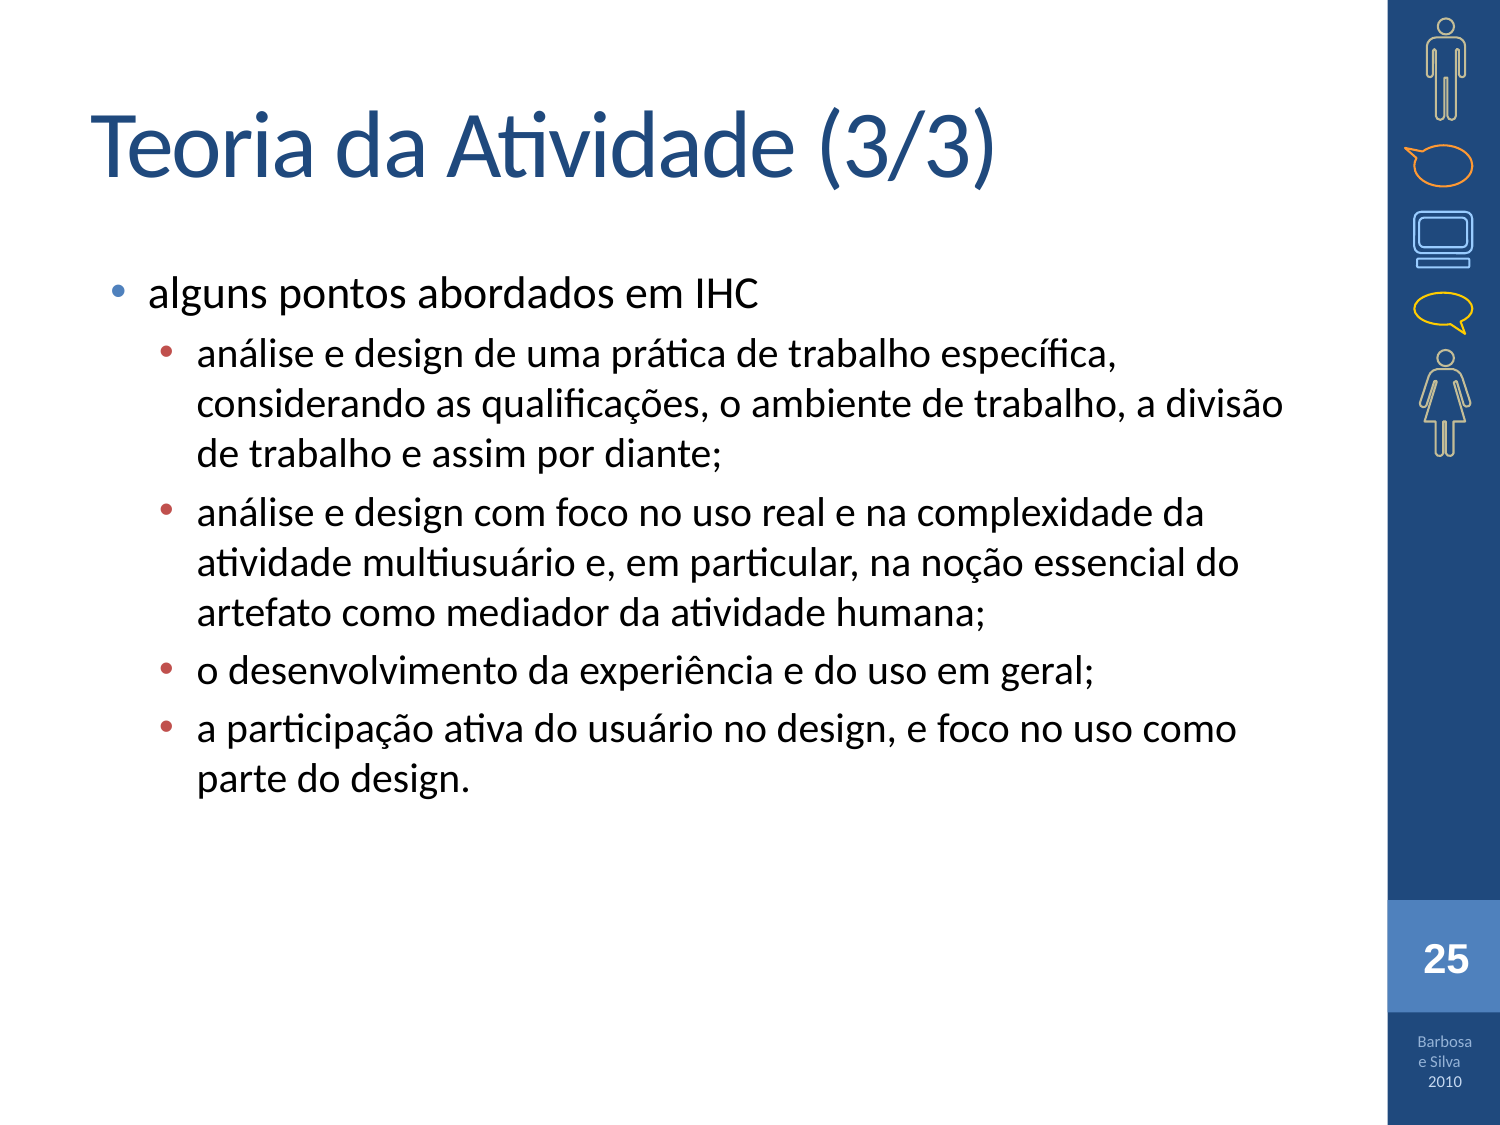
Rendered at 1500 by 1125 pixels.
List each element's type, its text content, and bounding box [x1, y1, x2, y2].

title Teoria da Atividade (3/3) [75, 45, 1325, 233]
list alguns pontos abordados em IHC análise e design de uma prática de trabalho específica, considerando as qualificações, o ambiente de trabalho, a divisão de trabalho e assim por diante; análise e design com foco no uso real e na complexidade da atividade multiusuário e, em particular, na noção essencial do artefato como mediador da atividade humana; o desenvolvimento da experiência e do uso em geral; a participação ativa do usuário no design, e foco no uso como parte do design. [76, 255, 1327, 1044]
